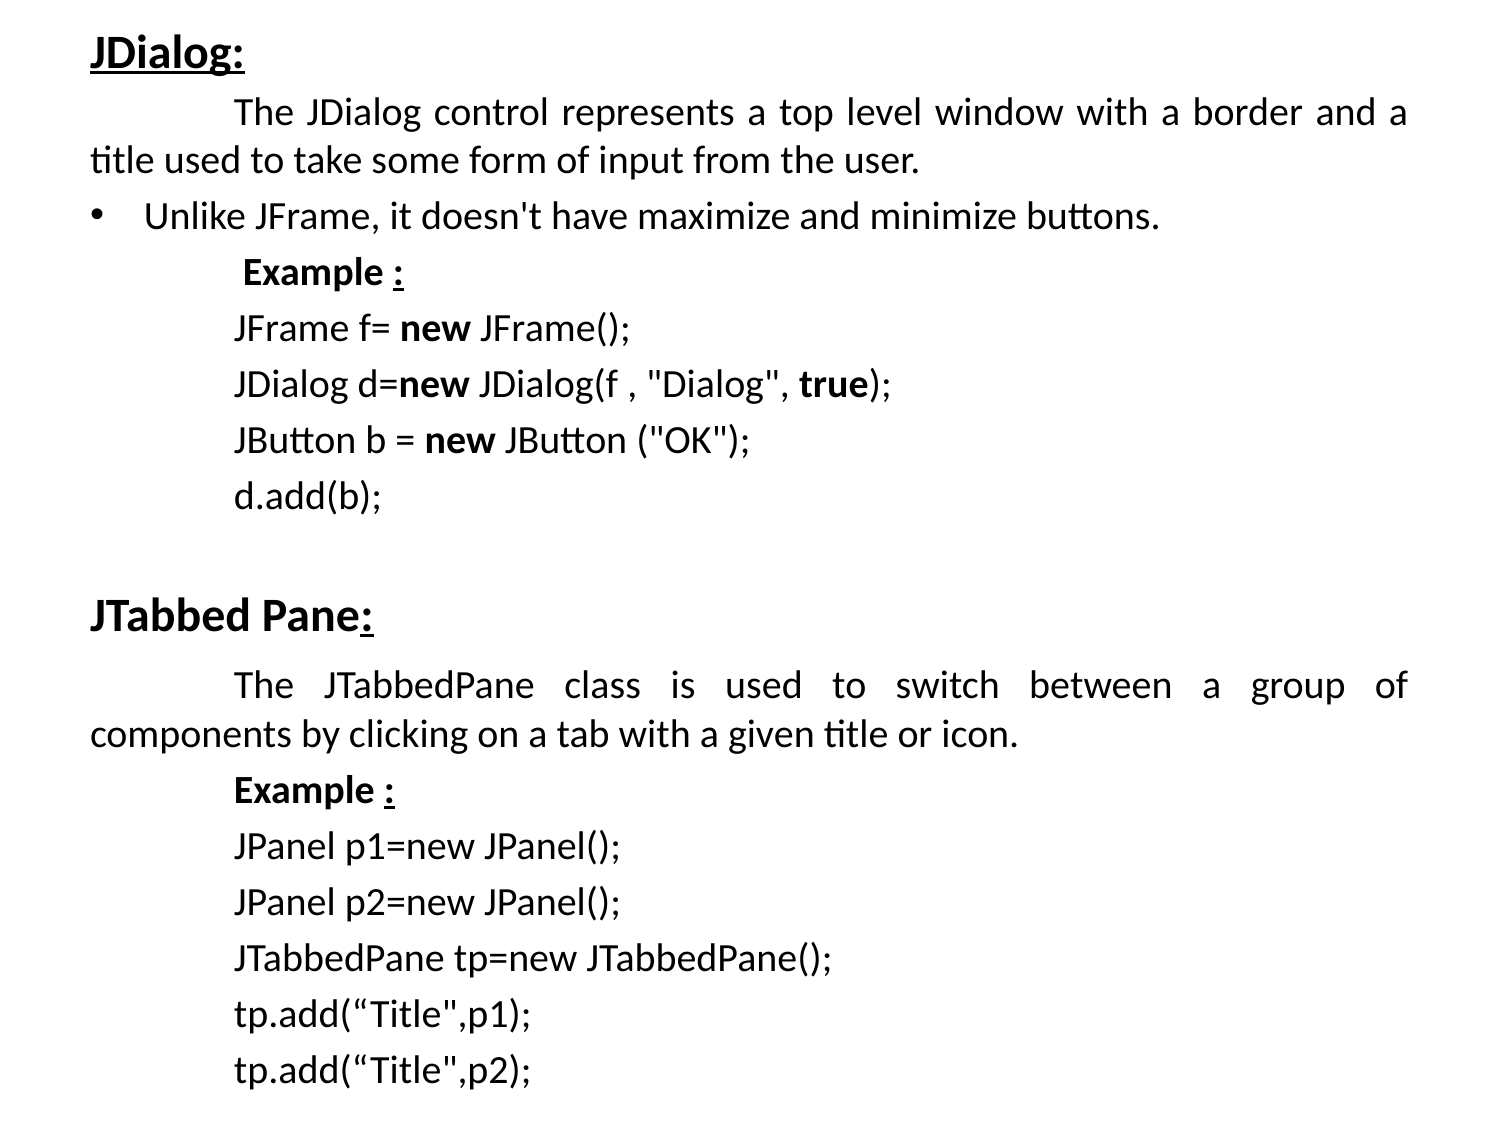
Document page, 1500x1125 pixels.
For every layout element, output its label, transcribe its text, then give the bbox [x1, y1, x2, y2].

list JDialog: The JDialog control represents a top level window with a border and a title used to take some form of input from the user. Unlike JFrame, it doesn't have maximize and minimize buttons. Example : JFrame f= new JFrame(); JDialog d=new JDialog(f , "Dialog", true); JButton b = new JButton ("OK"); d.add(b); JTabbed Pane: The JTabbedPane class is used to switch between a group of components by clicking on a tab with a given title or icon. Example : JPanel p1=new JPanel(); JPanel p2=new JPanel(); JTabbedPane tp=new JTabbedPane(); tp.add(“Title",p1); tp.add(“Title",p2); [75, 12, 1425, 1100]
